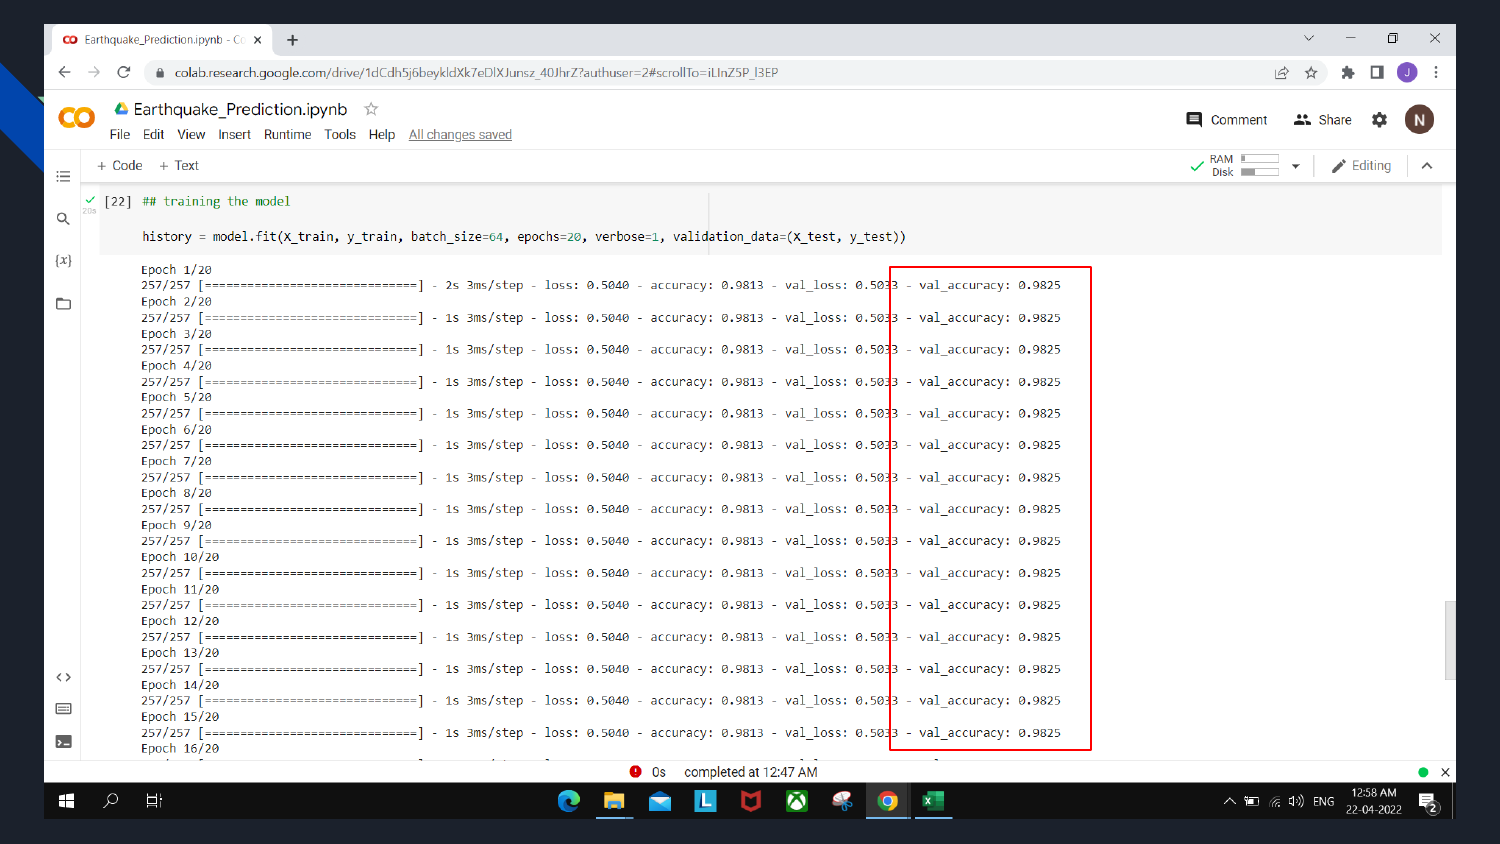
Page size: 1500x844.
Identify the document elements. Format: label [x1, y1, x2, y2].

picture [44, 24, 1456, 819]
